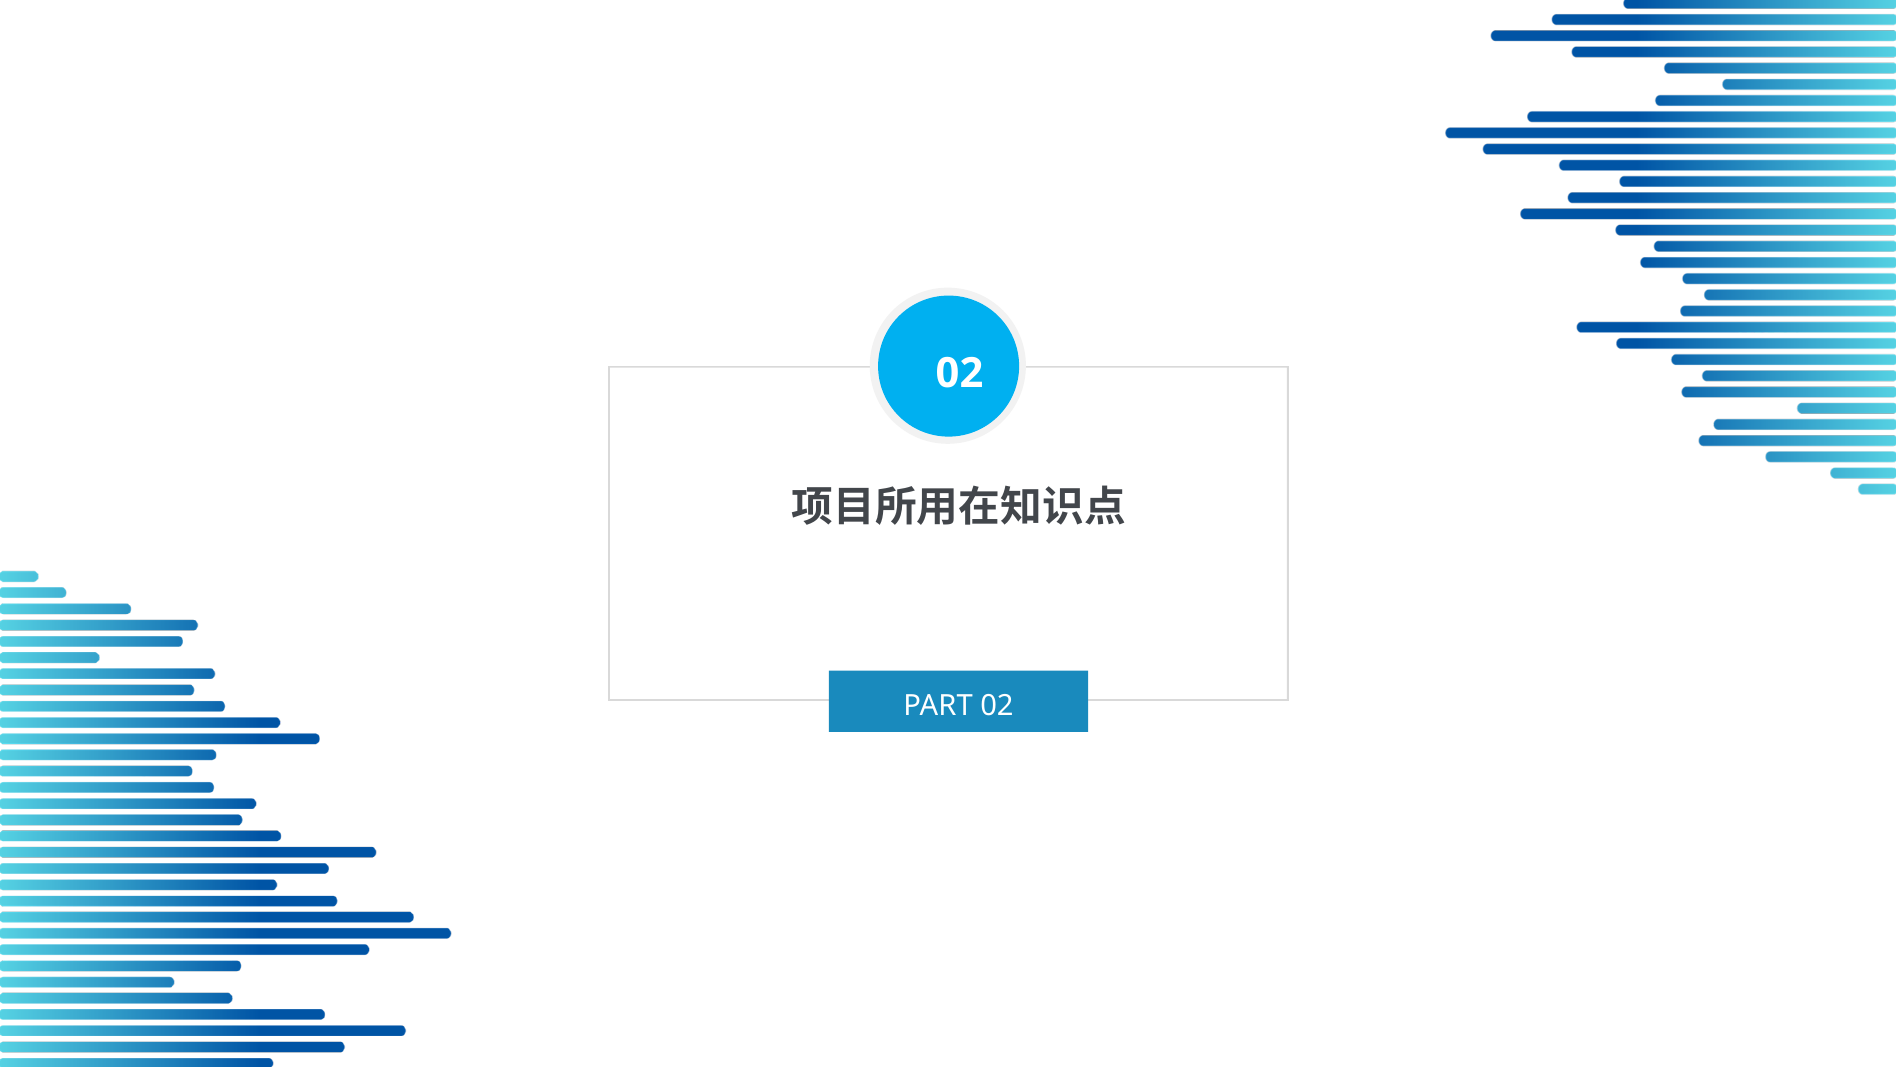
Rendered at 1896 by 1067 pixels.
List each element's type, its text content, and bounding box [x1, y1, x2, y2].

text_box [879, 404, 1016, 444]
text_box 项目所用在知识点 [734, 463, 1183, 538]
text_box 02 [735, 329, 1184, 404]
text_box PART 02 [828, 670, 1089, 732]
picture [0, 561, 491, 1067]
text_box [888, 295, 1009, 329]
text_box [878, 287, 1017, 329]
picture [1405, 0, 1896, 505]
text_box [889, 404, 1009, 437]
text_box [1089, 366, 1289, 701]
